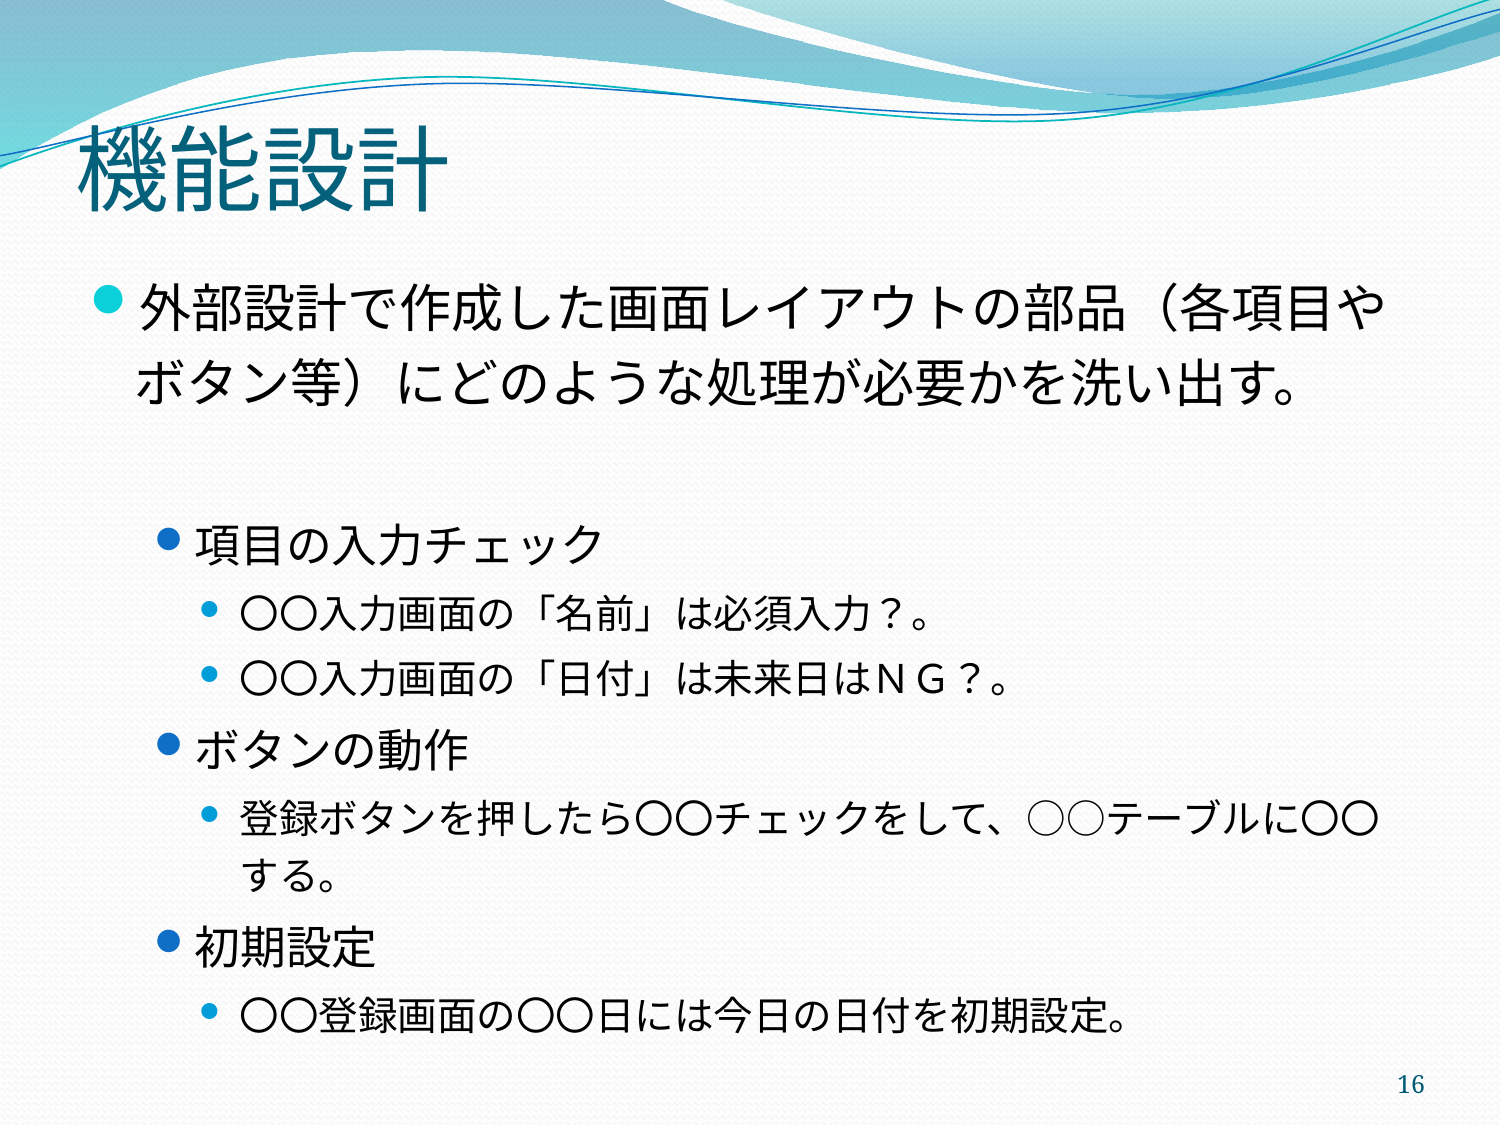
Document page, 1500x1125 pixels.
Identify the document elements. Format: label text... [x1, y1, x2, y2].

title 機能設計 [75, 103, 1425, 244]
list 外部設計で作成した画面レイアウトの部品（各項目やボタン等）にどのような処理が必要かを洗い出す。 項目の入力チェック 〇〇入力画面の「名前」は必須入力？。 〇〇入力画面の「日付」は未来日はＮＧ？。 ボタンの動作 登録ボタンを押したら〇〇チェックをして、○○テーブルに〇〇する。 初期設定 〇〇登録画面の〇〇日には今日の日付を初期設定。 [75, 255, 1425, 1037]
slide_number 16 [1299, 1042, 1425, 1103]
